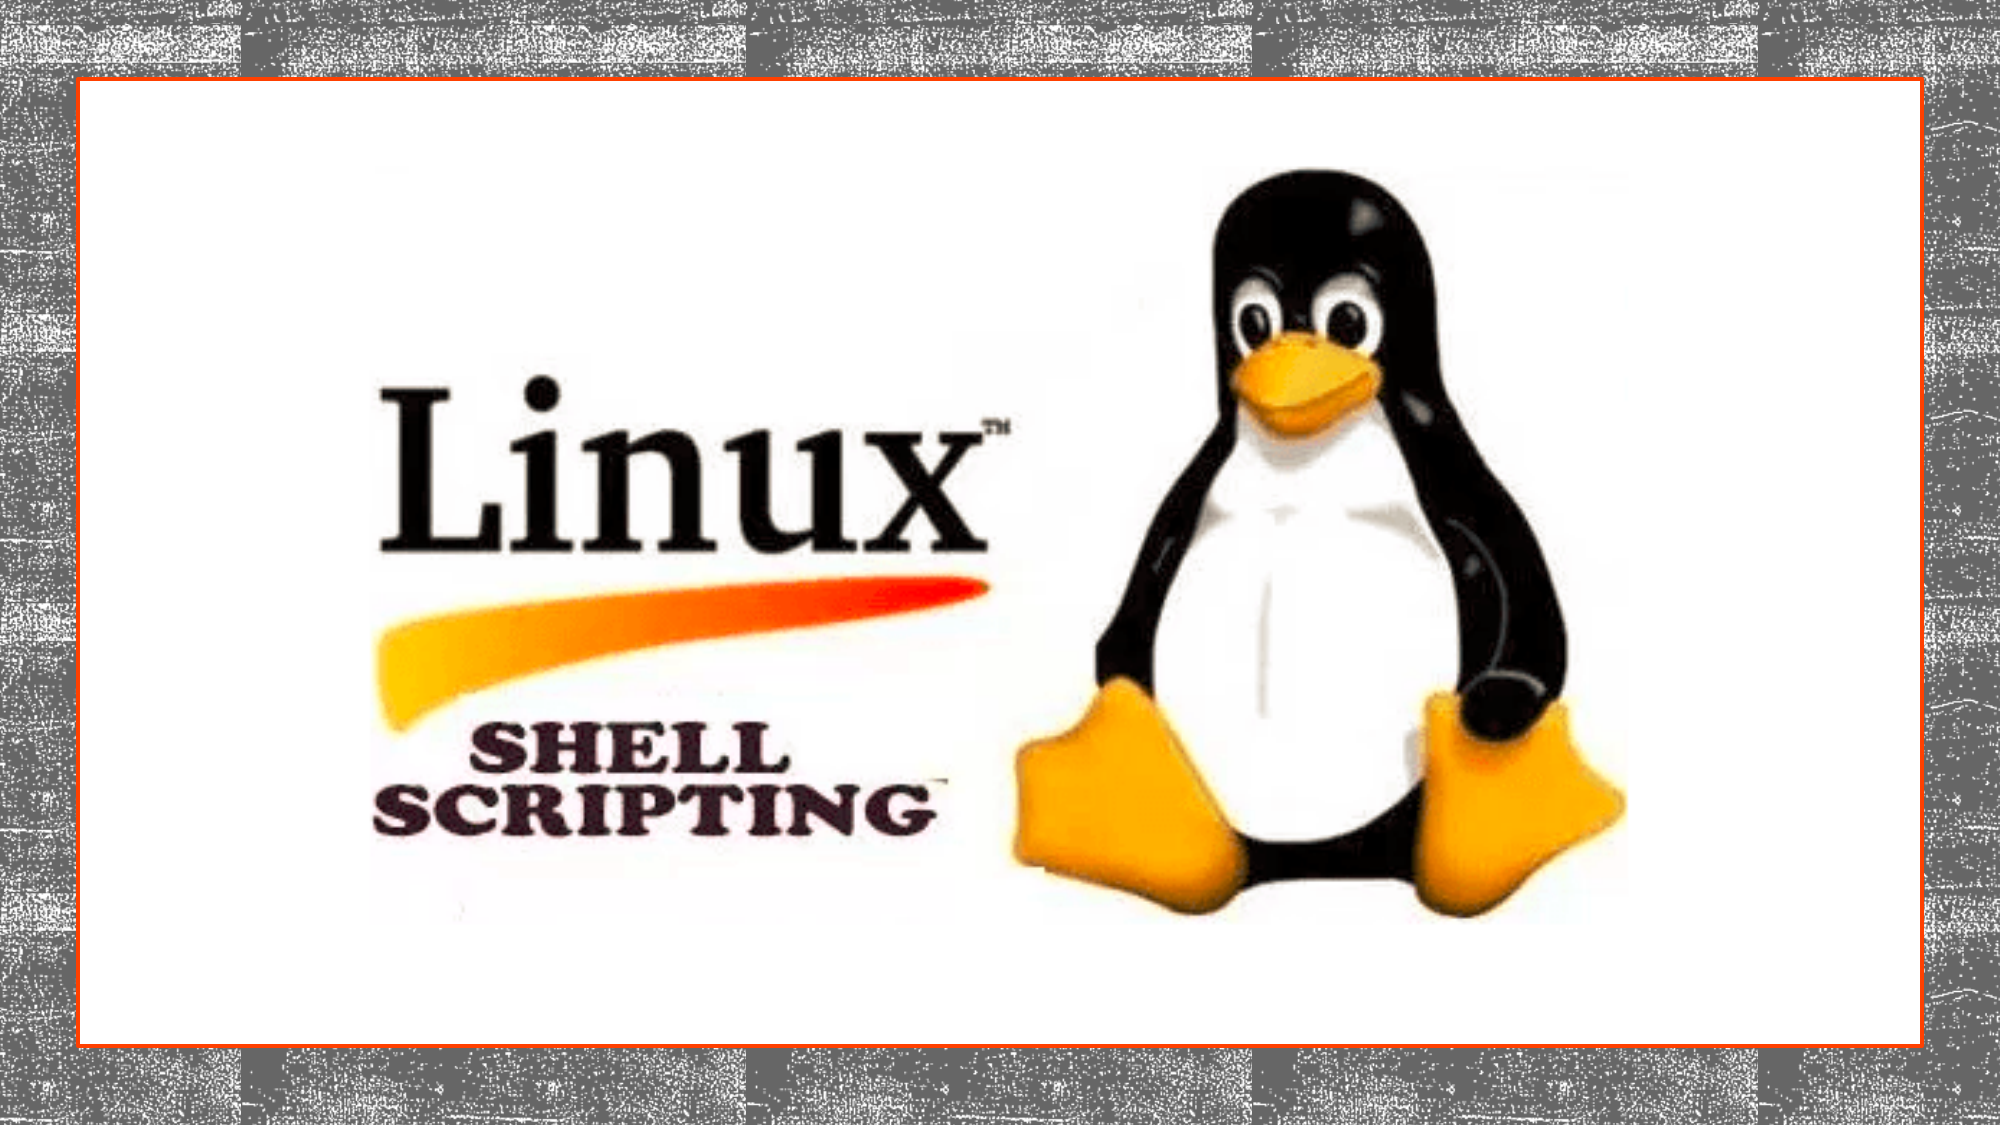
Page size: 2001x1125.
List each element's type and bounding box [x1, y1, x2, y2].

picture [218, 131, 1782, 993]
text_box [0, 0, 2000, 1125]
text_box [77, 78, 1923, 1047]
